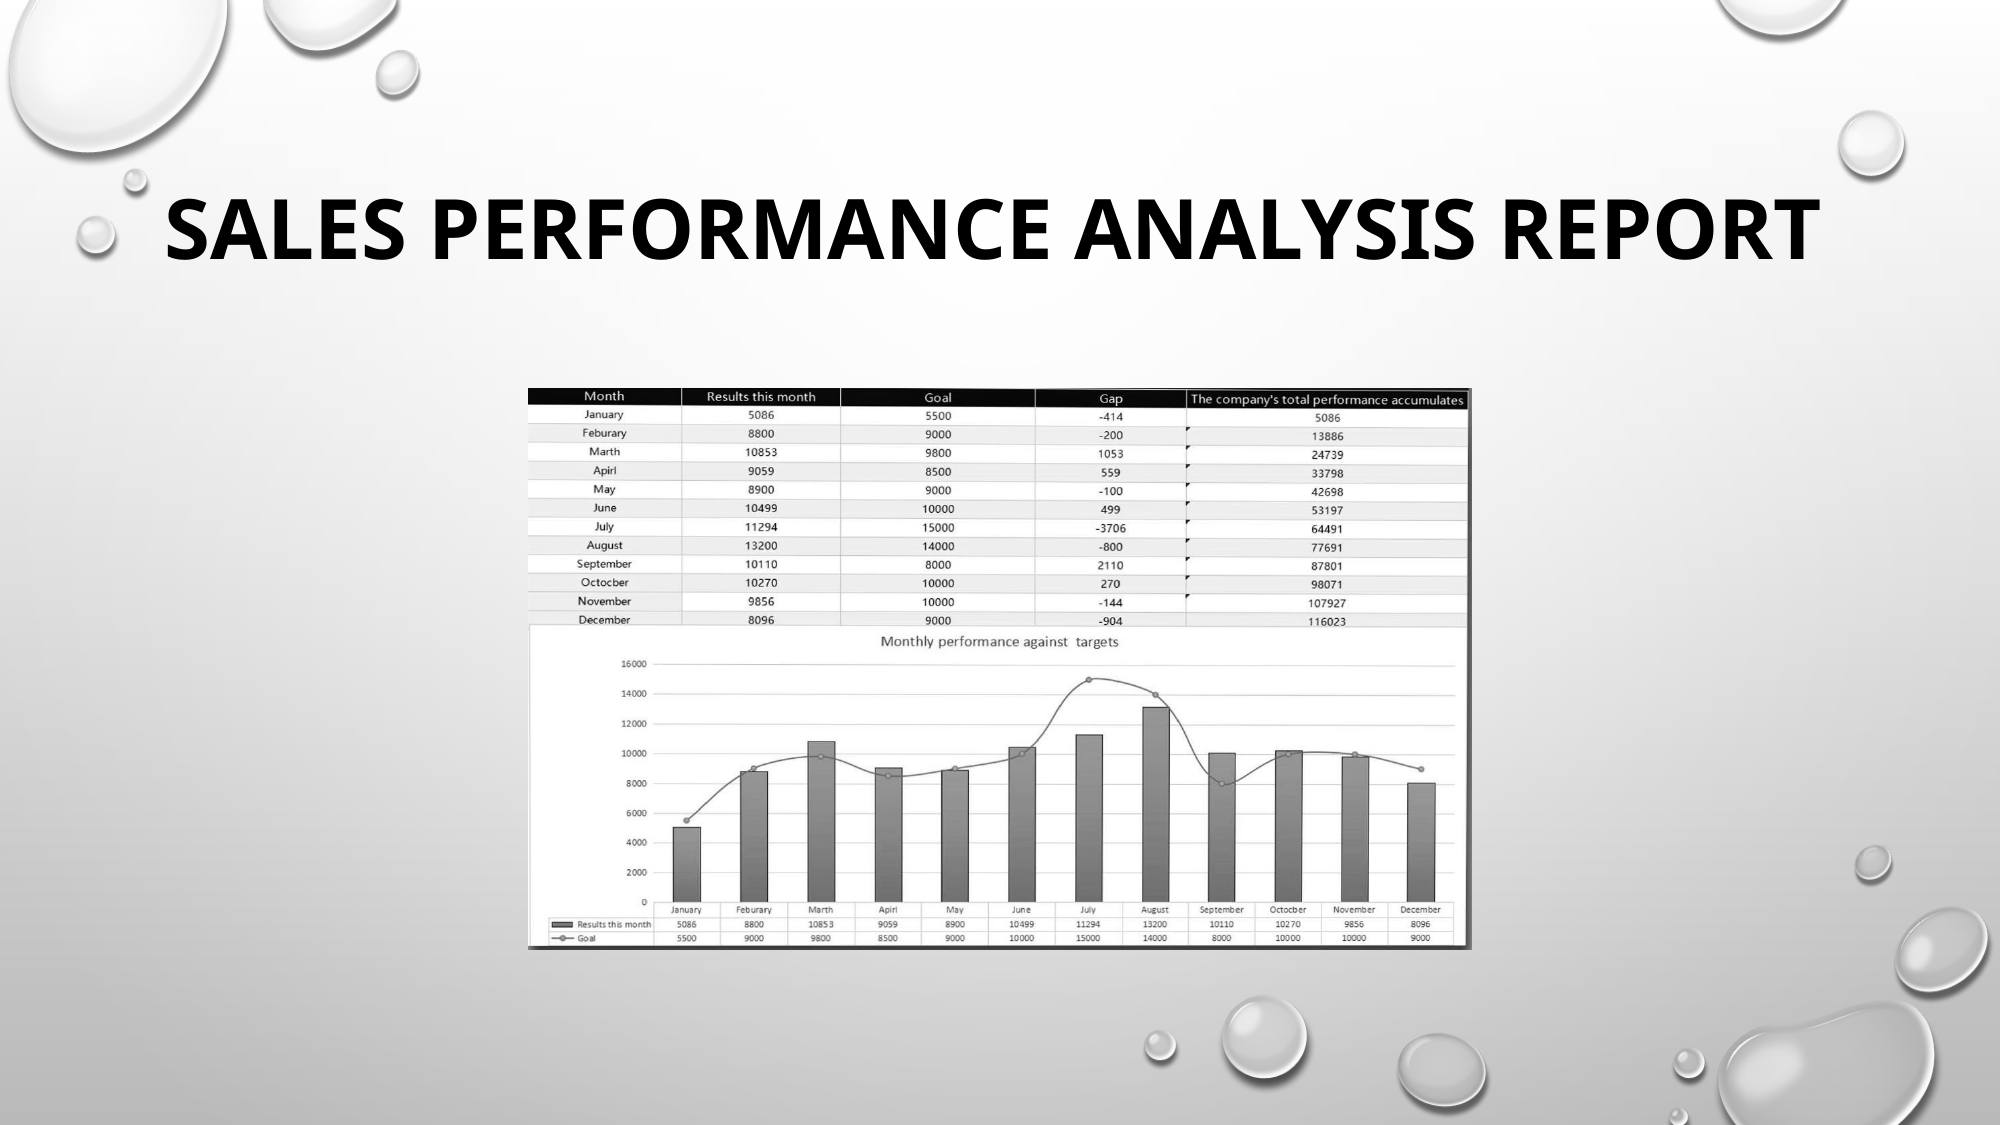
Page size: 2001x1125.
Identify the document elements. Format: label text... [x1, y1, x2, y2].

picture [0, 0, 2000, 1125]
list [528, 387, 1472, 951]
title Sales Performance analysis Report [149, 101, 1851, 364]
